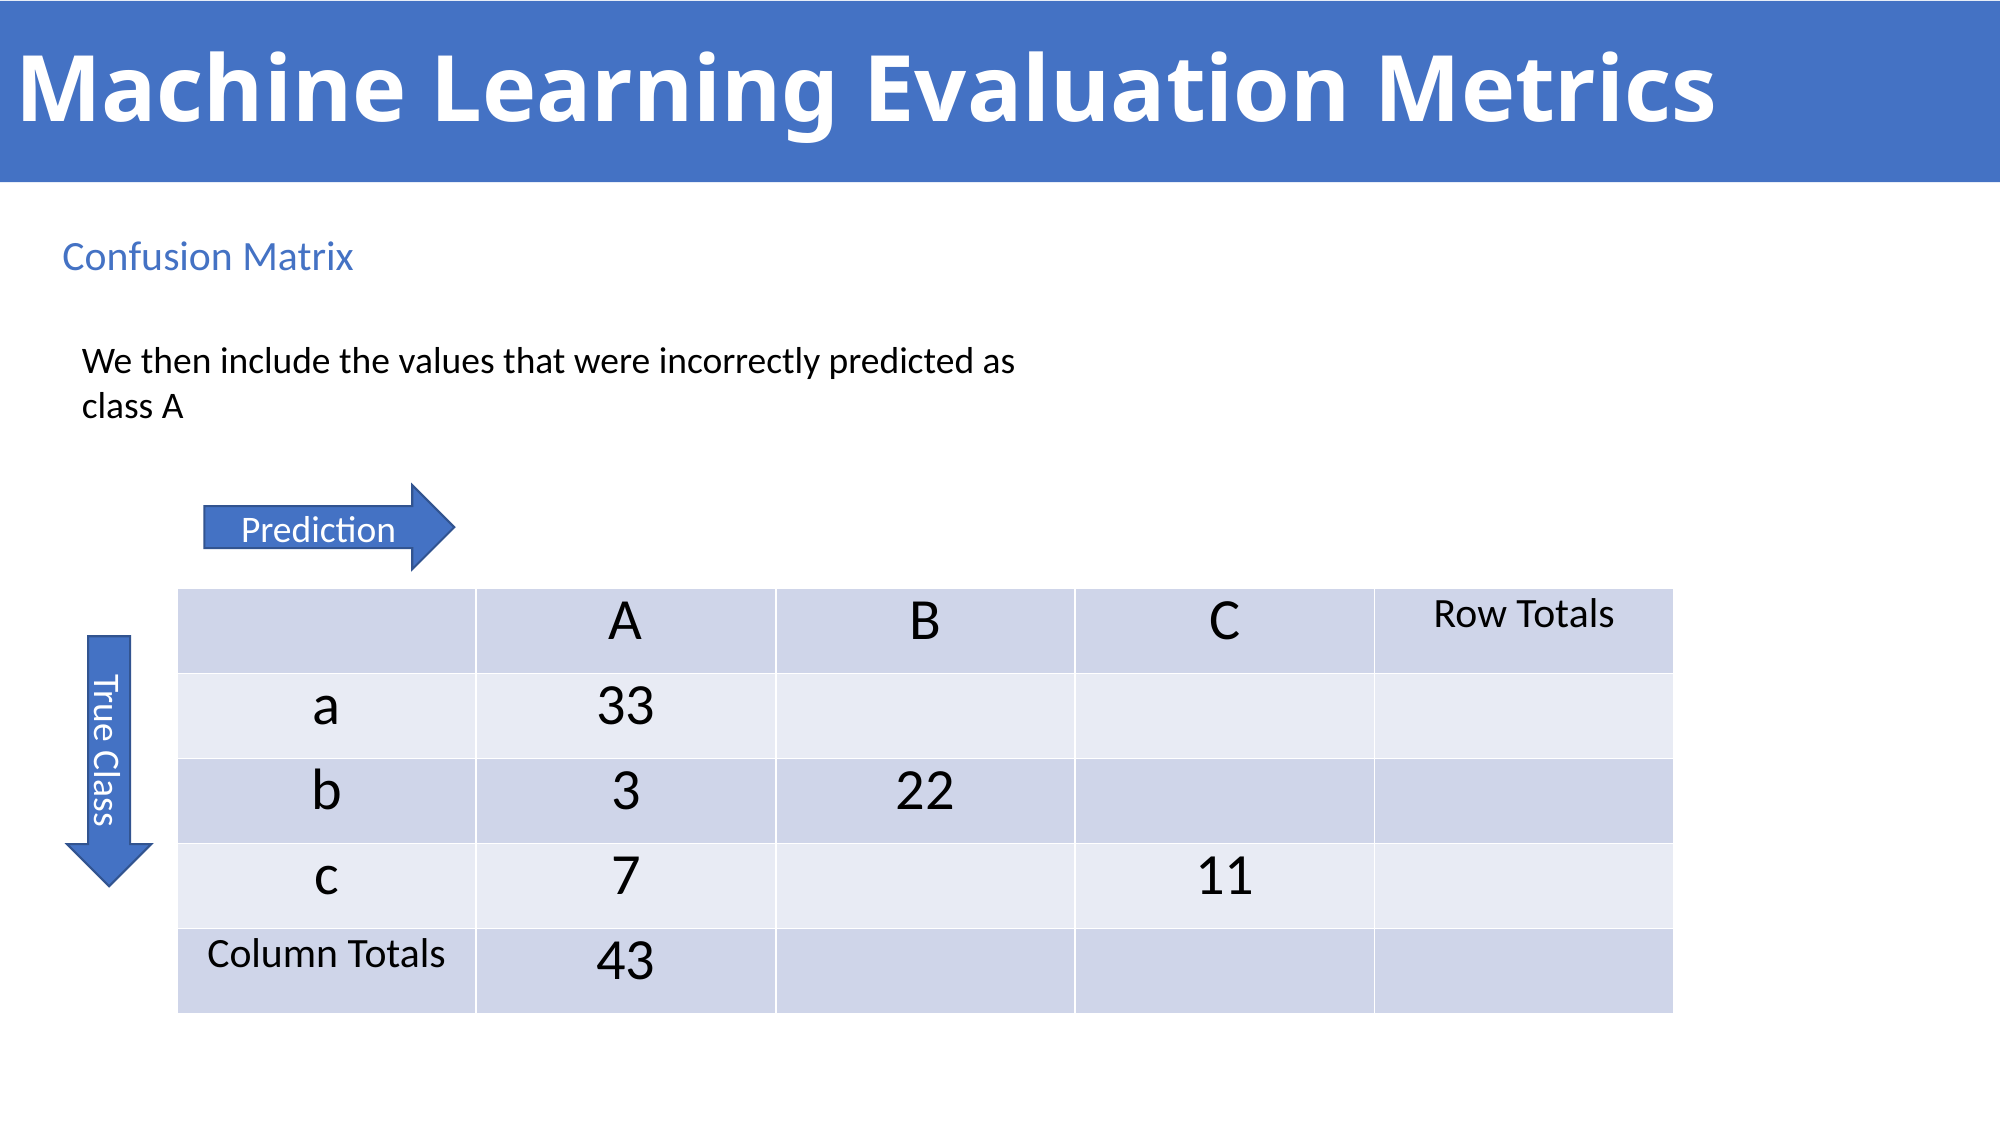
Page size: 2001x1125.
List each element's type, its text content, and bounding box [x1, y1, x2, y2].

table_cell c [178, 844, 475, 928]
table_cell b [178, 759, 475, 843]
table_header C [1076, 589, 1374, 673]
table_cell a [178, 674, 475, 758]
text_box Prediction [203, 482, 456, 572]
table_cell [1375, 929, 1673, 1013]
table_cell 43 [477, 929, 775, 1013]
table_header B [777, 589, 1074, 673]
text_box Confusion Matrix [47, 221, 1774, 287]
table_cell Column Totals [178, 929, 475, 1013]
table_cell [1076, 759, 1374, 843]
text_box True Class [64, 635, 154, 888]
table_cell 22 [777, 759, 1074, 843]
table_cell [1375, 759, 1673, 843]
table_cell [777, 674, 1074, 758]
title Machine Learning Evaluation Metrics [0, 0, 2000, 183]
table_cell 3 [477, 759, 775, 843]
table_cell [1375, 674, 1673, 758]
text_box We then include the values that were incorrectly predicted as class A [67, 328, 1079, 434]
table_cell [777, 929, 1074, 1013]
table_cell [1076, 929, 1374, 1013]
table_cell 33 [477, 674, 775, 758]
table_header Row Totals [1375, 589, 1673, 673]
table_cell [1375, 844, 1673, 928]
table_cell 11 [1076, 844, 1374, 928]
table_cell 7 [477, 844, 775, 928]
table_header [178, 589, 475, 673]
table_cell [1076, 674, 1374, 758]
table_cell [777, 844, 1074, 928]
table_header A [477, 589, 775, 673]
